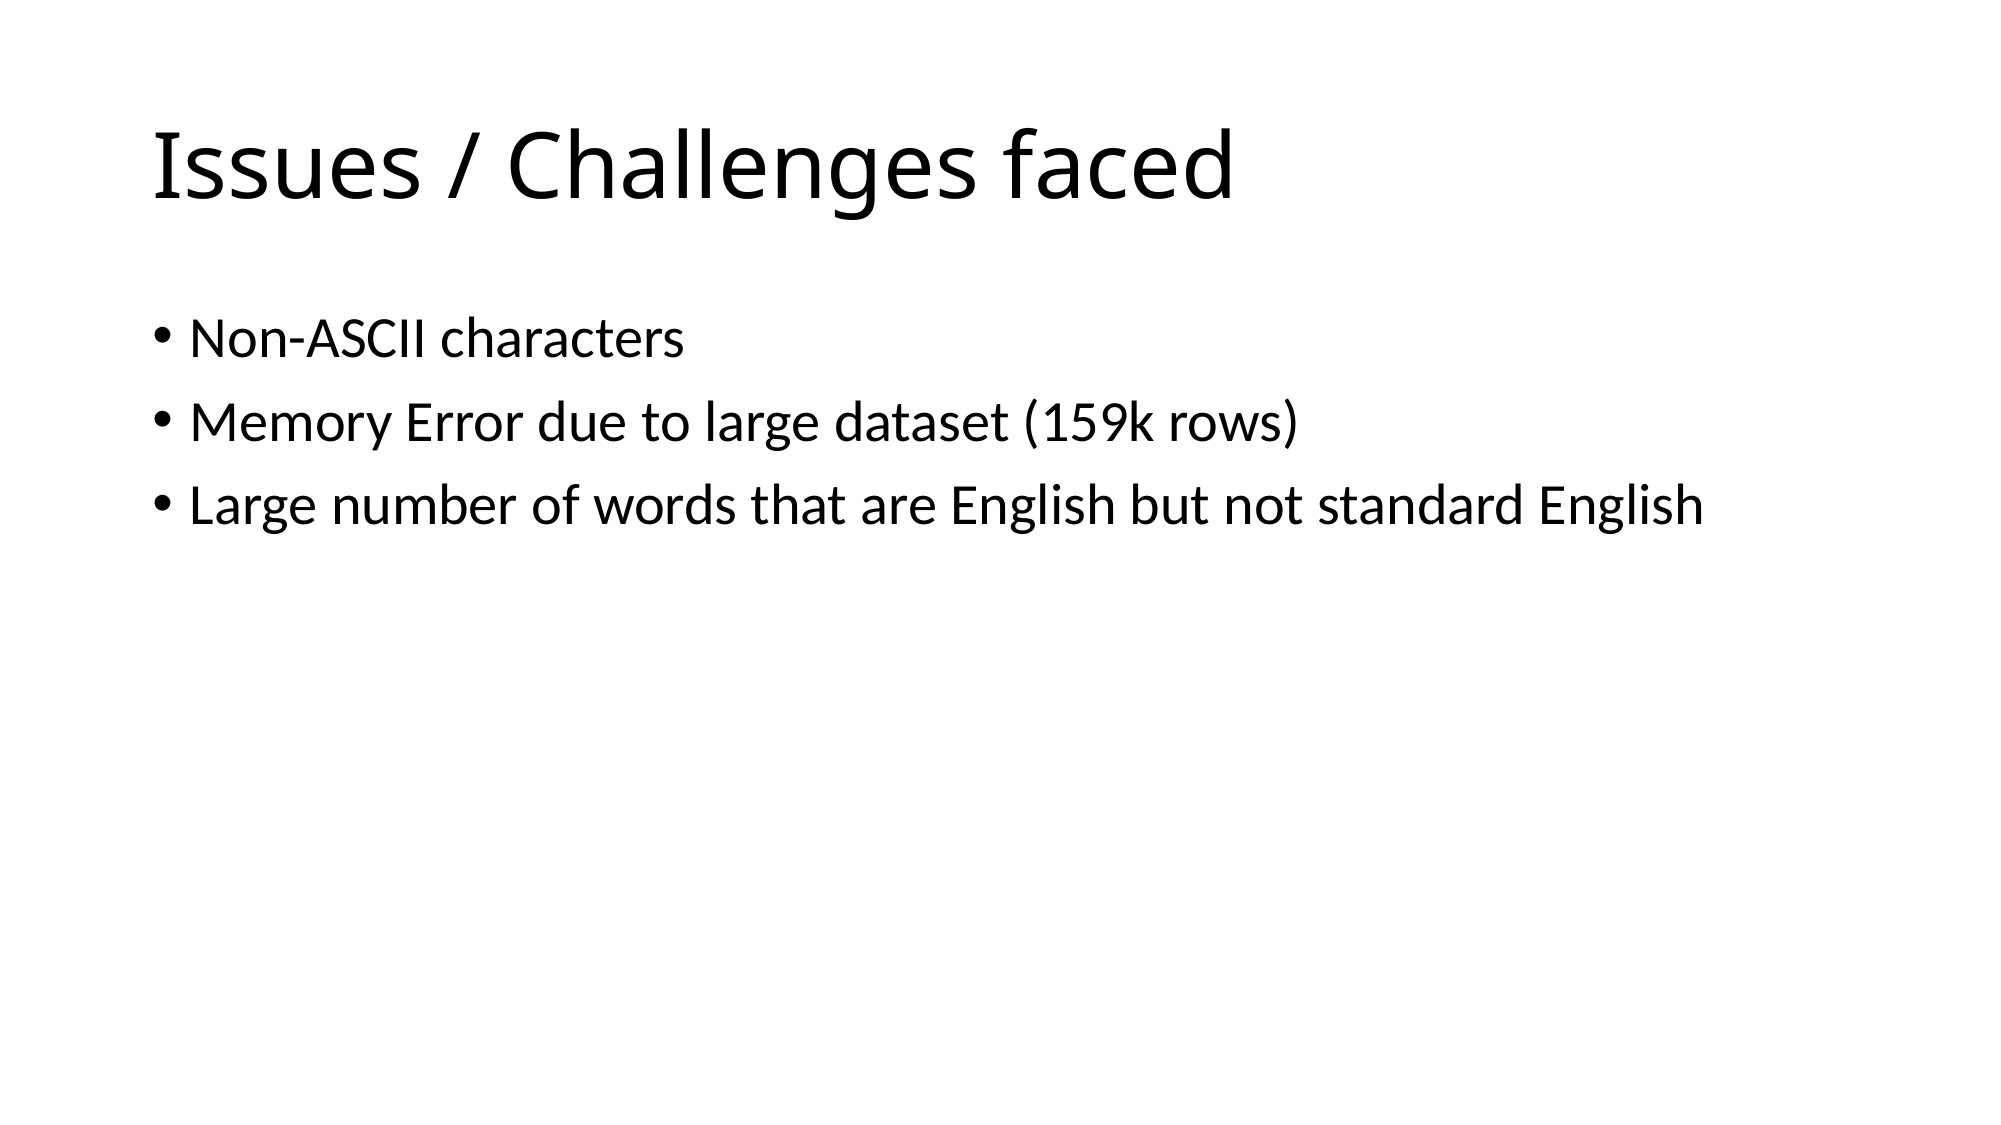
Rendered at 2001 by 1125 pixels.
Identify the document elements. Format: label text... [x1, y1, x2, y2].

title Issues / Challenges faced [137, 59, 1863, 278]
list Non-ASCII characters Memory Error due to large dataset (159k rows) Large number of words that are English but not standard English [137, 299, 1863, 1014]
